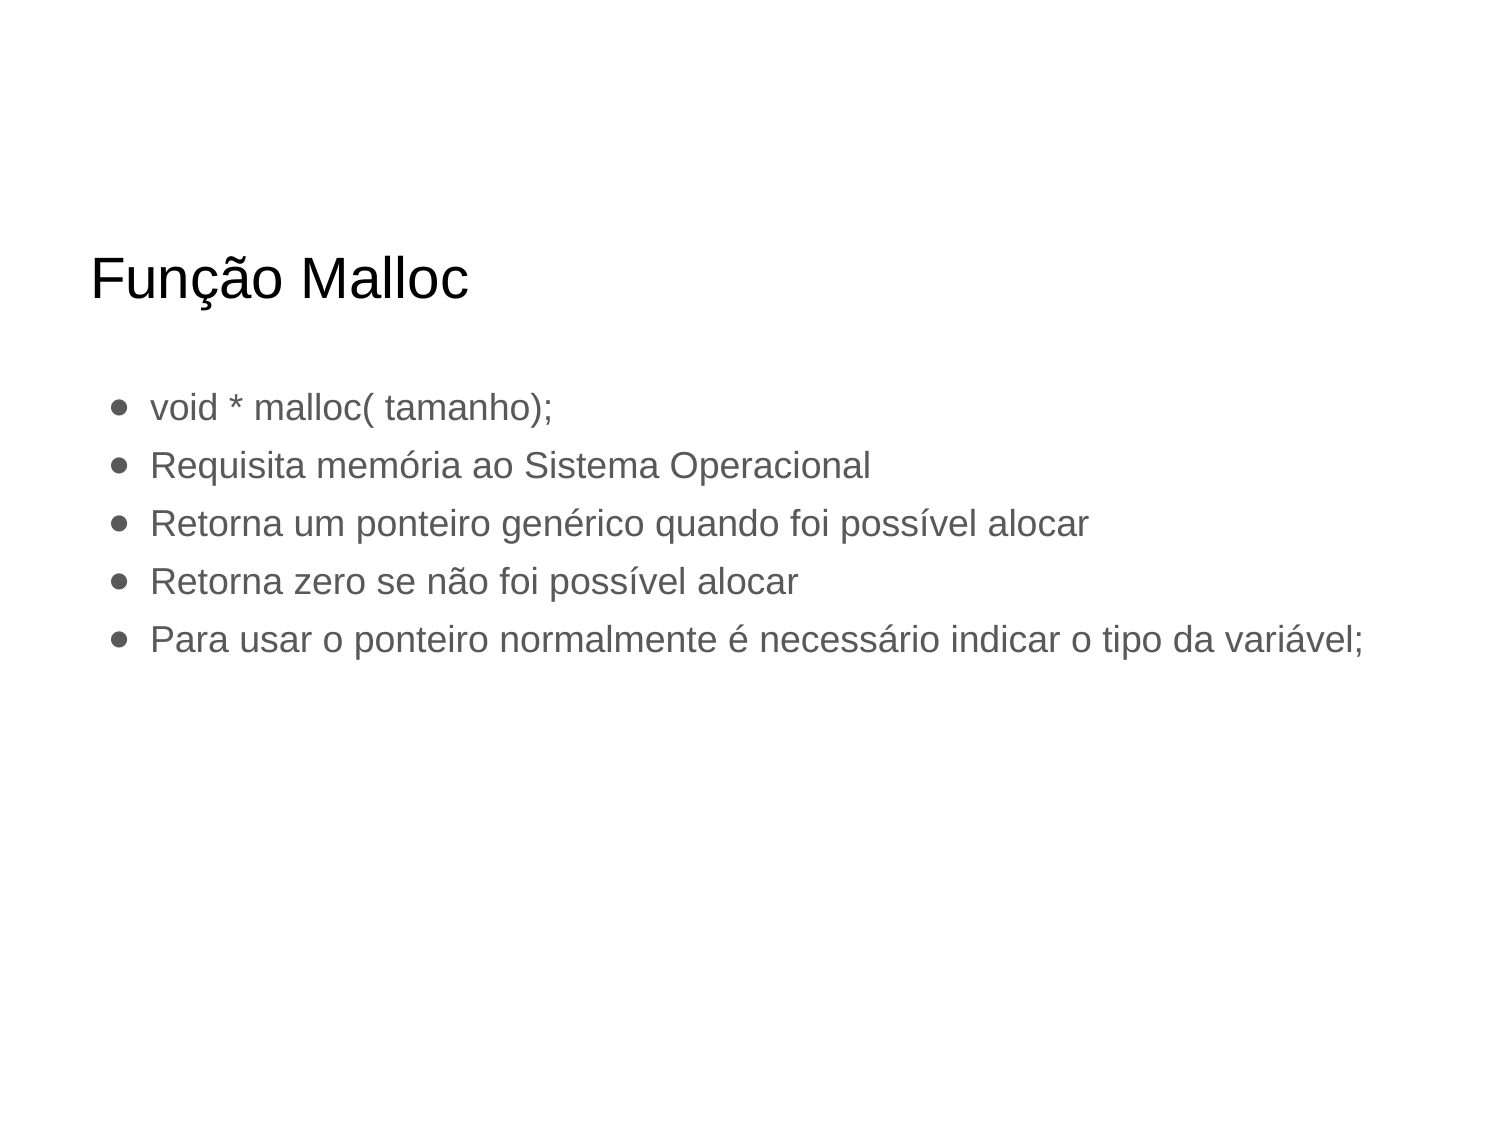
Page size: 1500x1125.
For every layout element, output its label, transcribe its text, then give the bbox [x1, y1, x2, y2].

title Função Malloc [75, 187, 1425, 363]
list void * malloc( tamanho); Requisita memória ao Sistema Operacional Retorna um ponteiro genérico quando foi possível alocar Retorna zero se não foi possível alocar Para usar o ponteiro normalmente é necessário indicar o tipo da variável; [75, 368, 1425, 1079]
